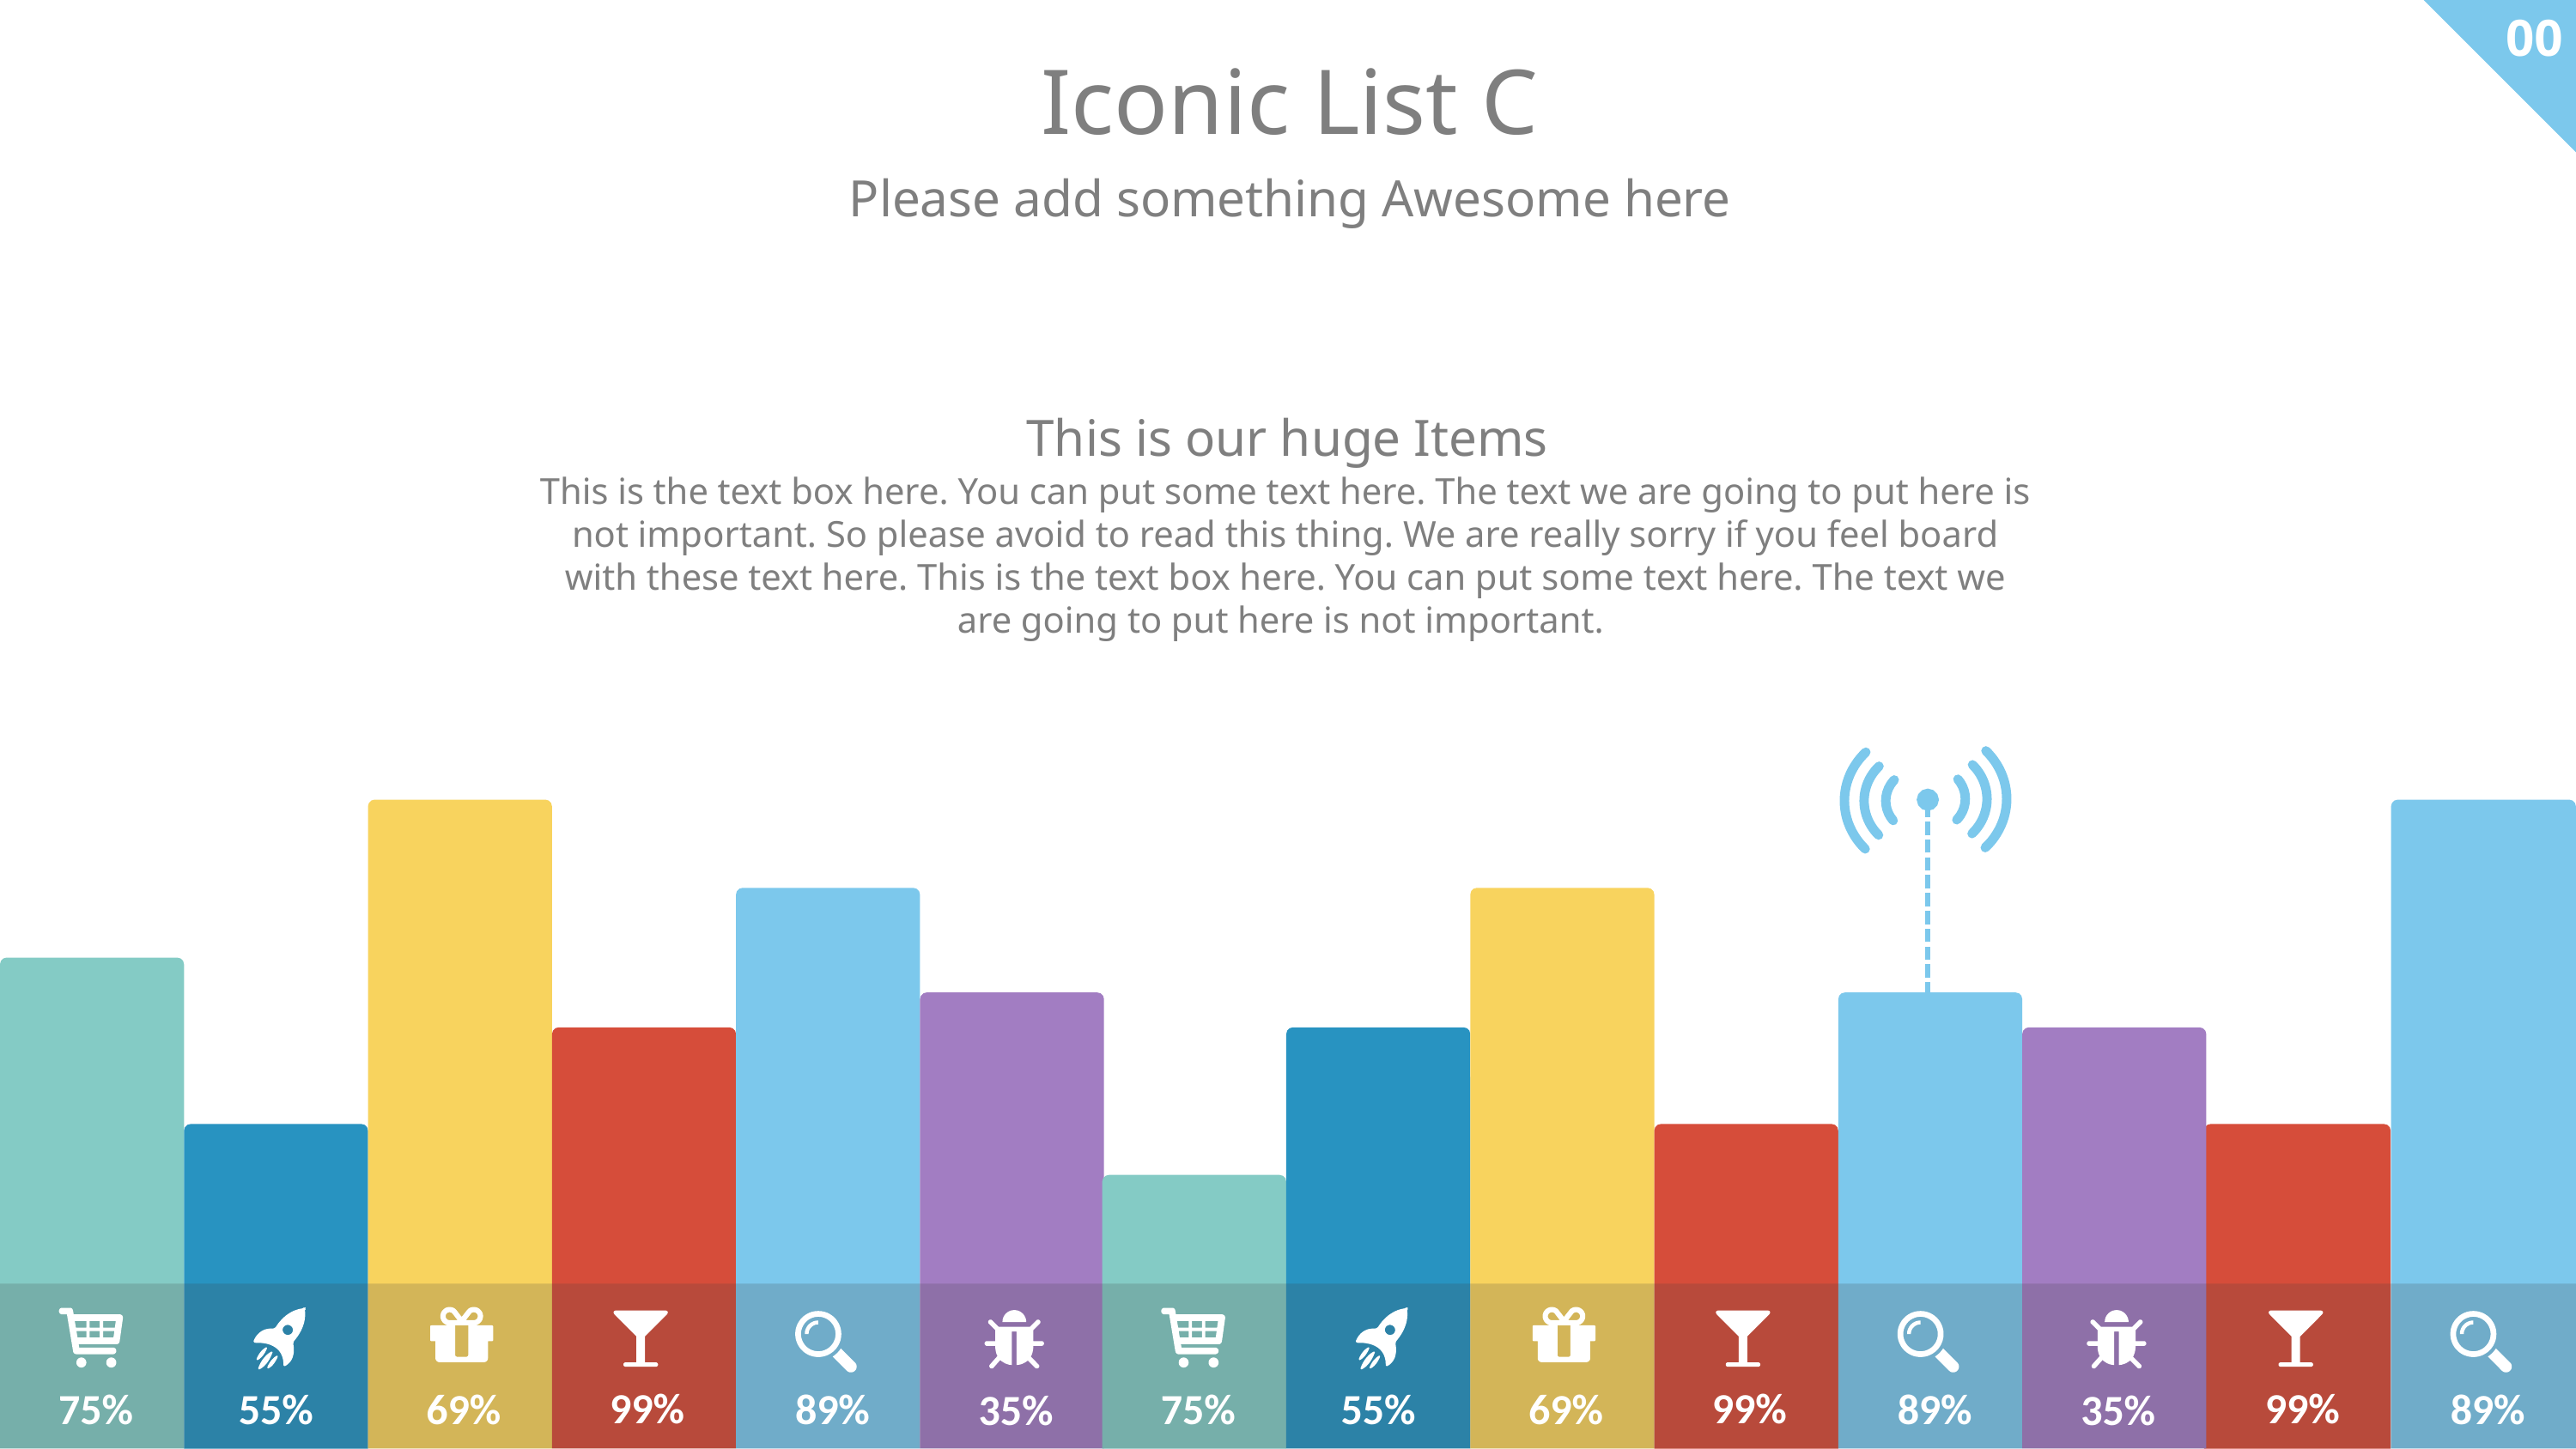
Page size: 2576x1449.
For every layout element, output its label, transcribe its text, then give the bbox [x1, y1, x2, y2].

text_box [2021, 1026, 2208, 1282]
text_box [58, 1307, 124, 1368]
text_box [0, 1282, 2576, 1449]
text_box 69% [1516, 1375, 1617, 1440]
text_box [253, 1307, 306, 1370]
text_box 99% [1699, 1374, 1800, 1439]
text_box [2208, 1123, 2390, 1282]
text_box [1897, 1311, 1959, 1373]
text_box 99% [2251, 1374, 2353, 1439]
text_box [735, 887, 921, 1282]
text_box 89% [782, 1374, 883, 1440]
text_box Please add something Awesome here [835, 160, 1744, 233]
text_box 35% [2068, 1376, 2169, 1440]
text_box 55% [1327, 1375, 1429, 1440]
text_box 89% [2437, 1374, 2538, 1440]
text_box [984, 1310, 1044, 1369]
text_box [367, 798, 553, 1282]
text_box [520, 400, 2050, 606]
text_box 89% [1884, 1374, 1985, 1440]
text_box 99% [597, 1374, 698, 1439]
text_box 75% [46, 1375, 146, 1440]
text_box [2087, 1310, 2147, 1369]
text_box [1653, 1123, 1837, 1282]
text_box [1716, 1310, 1771, 1367]
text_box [1844, 729, 2008, 870]
text_box [2269, 1310, 2324, 1367]
text_box [1285, 1026, 1469, 1282]
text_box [795, 1311, 857, 1373]
text_box [0, 956, 185, 1282]
text_box [550, 1026, 735, 1282]
text_box [1469, 887, 1656, 1282]
text_box [1837, 991, 2024, 1282]
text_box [2450, 1311, 2512, 1373]
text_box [1356, 1307, 1408, 1370]
text_box [430, 1307, 494, 1362]
text_box Iconic List C [1028, 39, 1552, 160]
text_box [1532, 1307, 1596, 1362]
text_box 55% [226, 1375, 326, 1440]
text_box 35% [965, 1376, 1066, 1440]
text_box [183, 1123, 367, 1282]
text_box 75% [1147, 1375, 1249, 1440]
text_box 69% [413, 1375, 514, 1440]
text_box [919, 991, 1105, 1282]
text_box [2390, 798, 2576, 1282]
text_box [1161, 1307, 1225, 1368]
text_box [1101, 1173, 1285, 1282]
text_box [613, 1310, 668, 1367]
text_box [2423, 0, 2576, 153]
